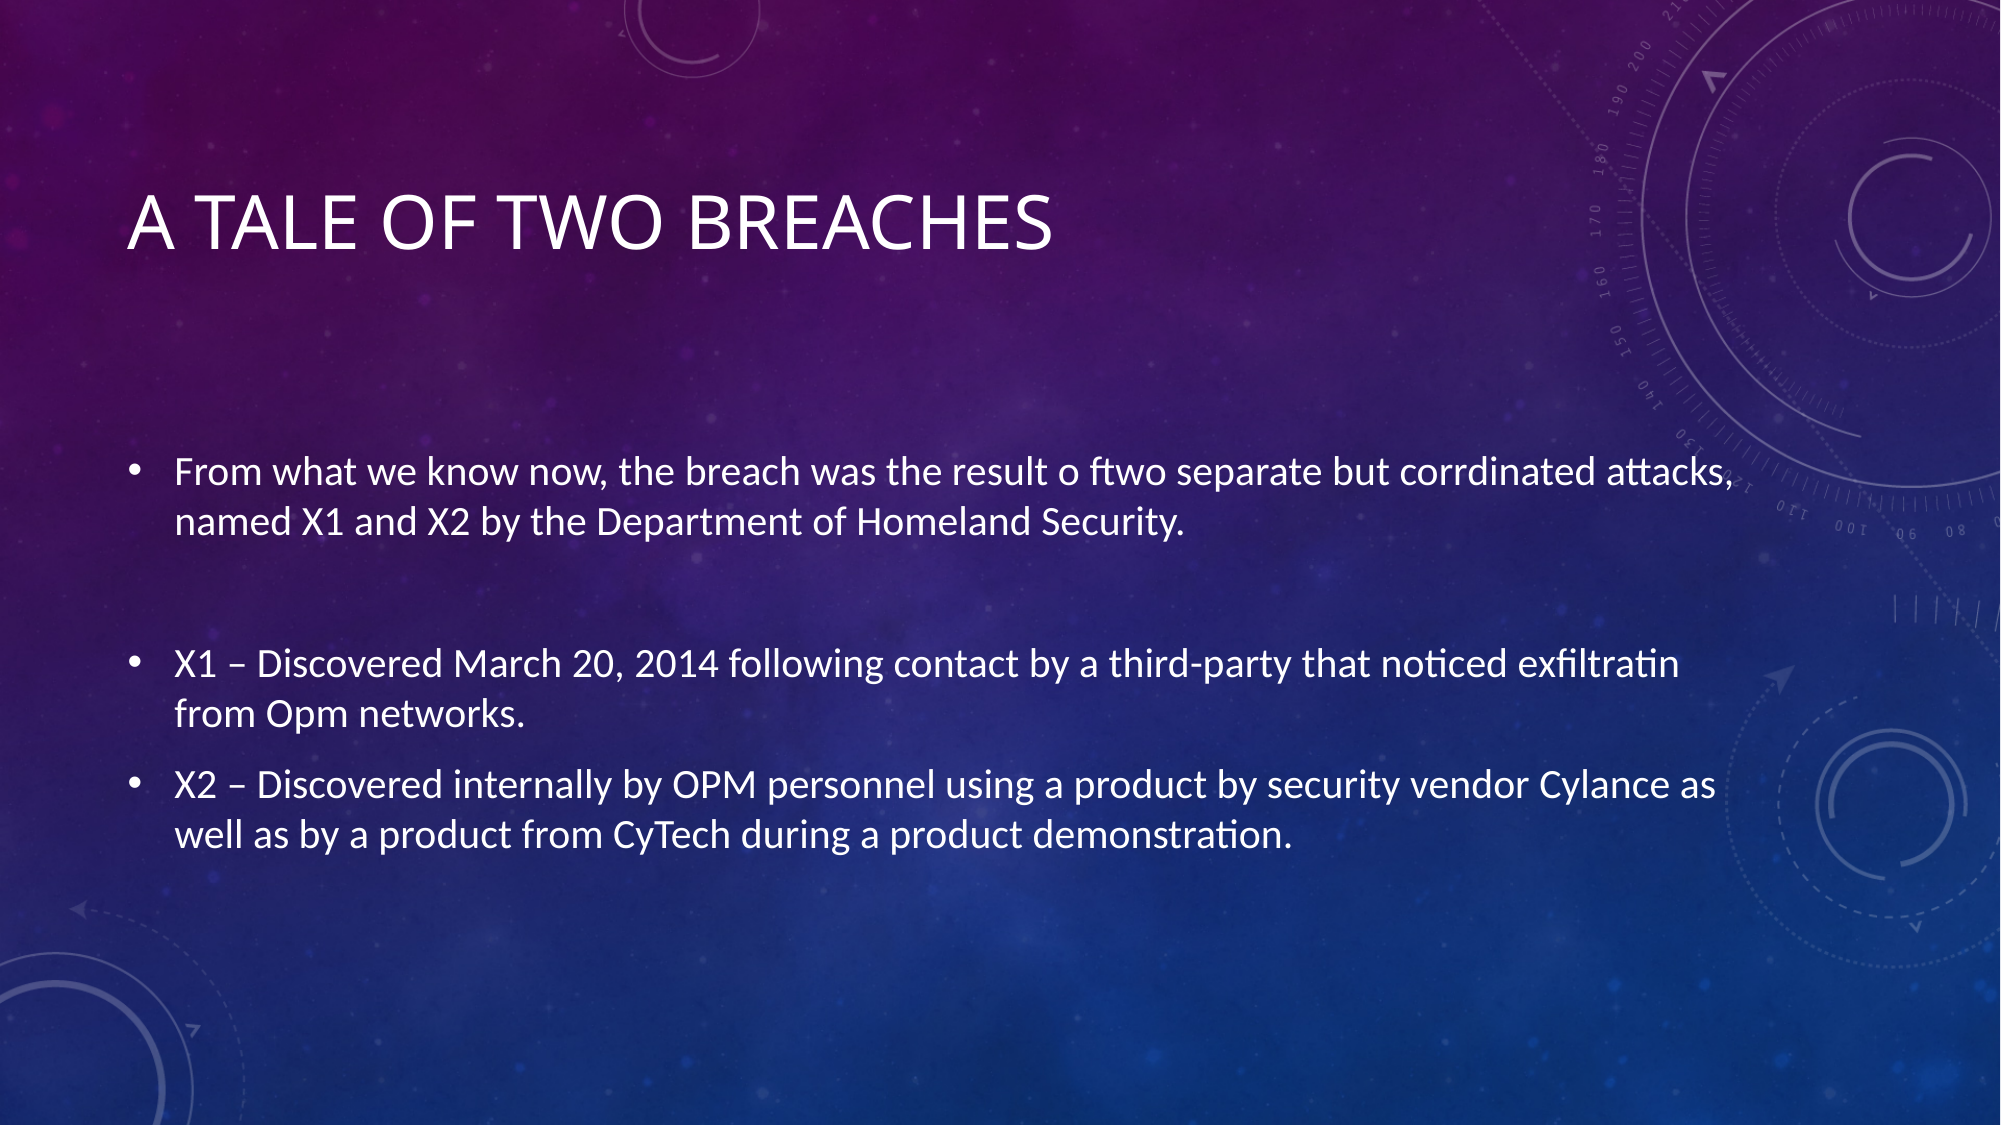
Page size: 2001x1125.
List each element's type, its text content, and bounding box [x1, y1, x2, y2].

list From what we know now, the breach was the result o ftwo separate but corrdinated attacks, named X1 and X2 by the Department of Homeland Security. X1 – Discovered March 20, 2014 following contact by a third-party that noticed exfiltratin from Opm networks. X2 – Discovered internally by OPM personnel using a product by security vendor Cylance as well as by a product from CyTech during a product demonstration. [112, 351, 1775, 950]
title A tale of two breaches [112, 99, 1775, 339]
picture [0, 0, 2001, 1125]
